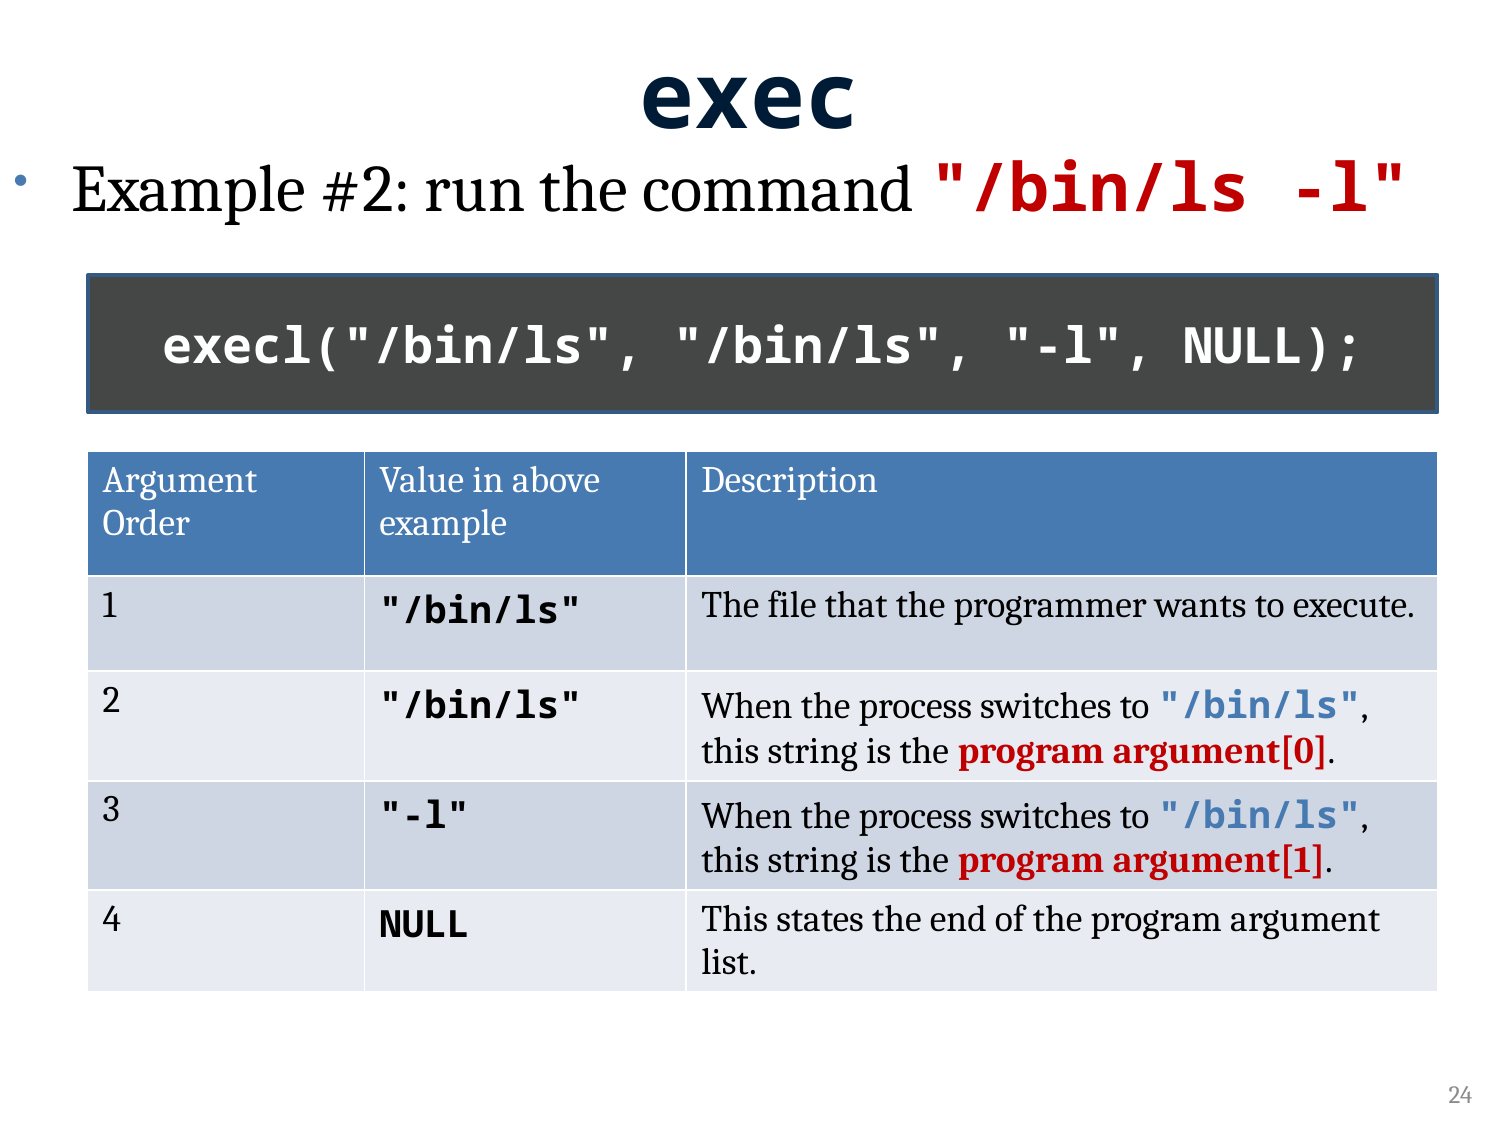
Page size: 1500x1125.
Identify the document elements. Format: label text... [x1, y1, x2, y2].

table_cell 4 [88, 891, 364, 991]
table_cell This states the end of the program argument list. [687, 891, 1437, 991]
table_header Value in above example [365, 452, 685, 575]
title exec [74, 44, 1426, 137]
table_cell "/bin/ls" [365, 577, 685, 670]
table_cell The file that the programmer wants to execute. [687, 577, 1437, 670]
table_header Description [687, 452, 1437, 575]
table_cell When the process switches to "/bin/ls", this string is the program argument[0]. [687, 672, 1437, 780]
list Example #2: run the command "/bin/ls -l" [0, 137, 1500, 1063]
table_cell NULL [365, 891, 685, 991]
table_header Argument Order [88, 452, 364, 575]
table_cell 1 [88, 577, 364, 670]
slide_number 24 [1137, 1074, 1488, 1113]
table_cell 3 [88, 782, 364, 889]
table_cell When the process switches to "/bin/ls", this string is the program argument[1]. [687, 782, 1437, 889]
table_cell 2 [88, 672, 364, 780]
table_cell "-l" [365, 782, 685, 889]
text_box execl("/bin/ls", "/bin/ls", "-l", NULL); [86, 273, 1439, 414]
table_cell "/bin/ls" [365, 672, 685, 780]
